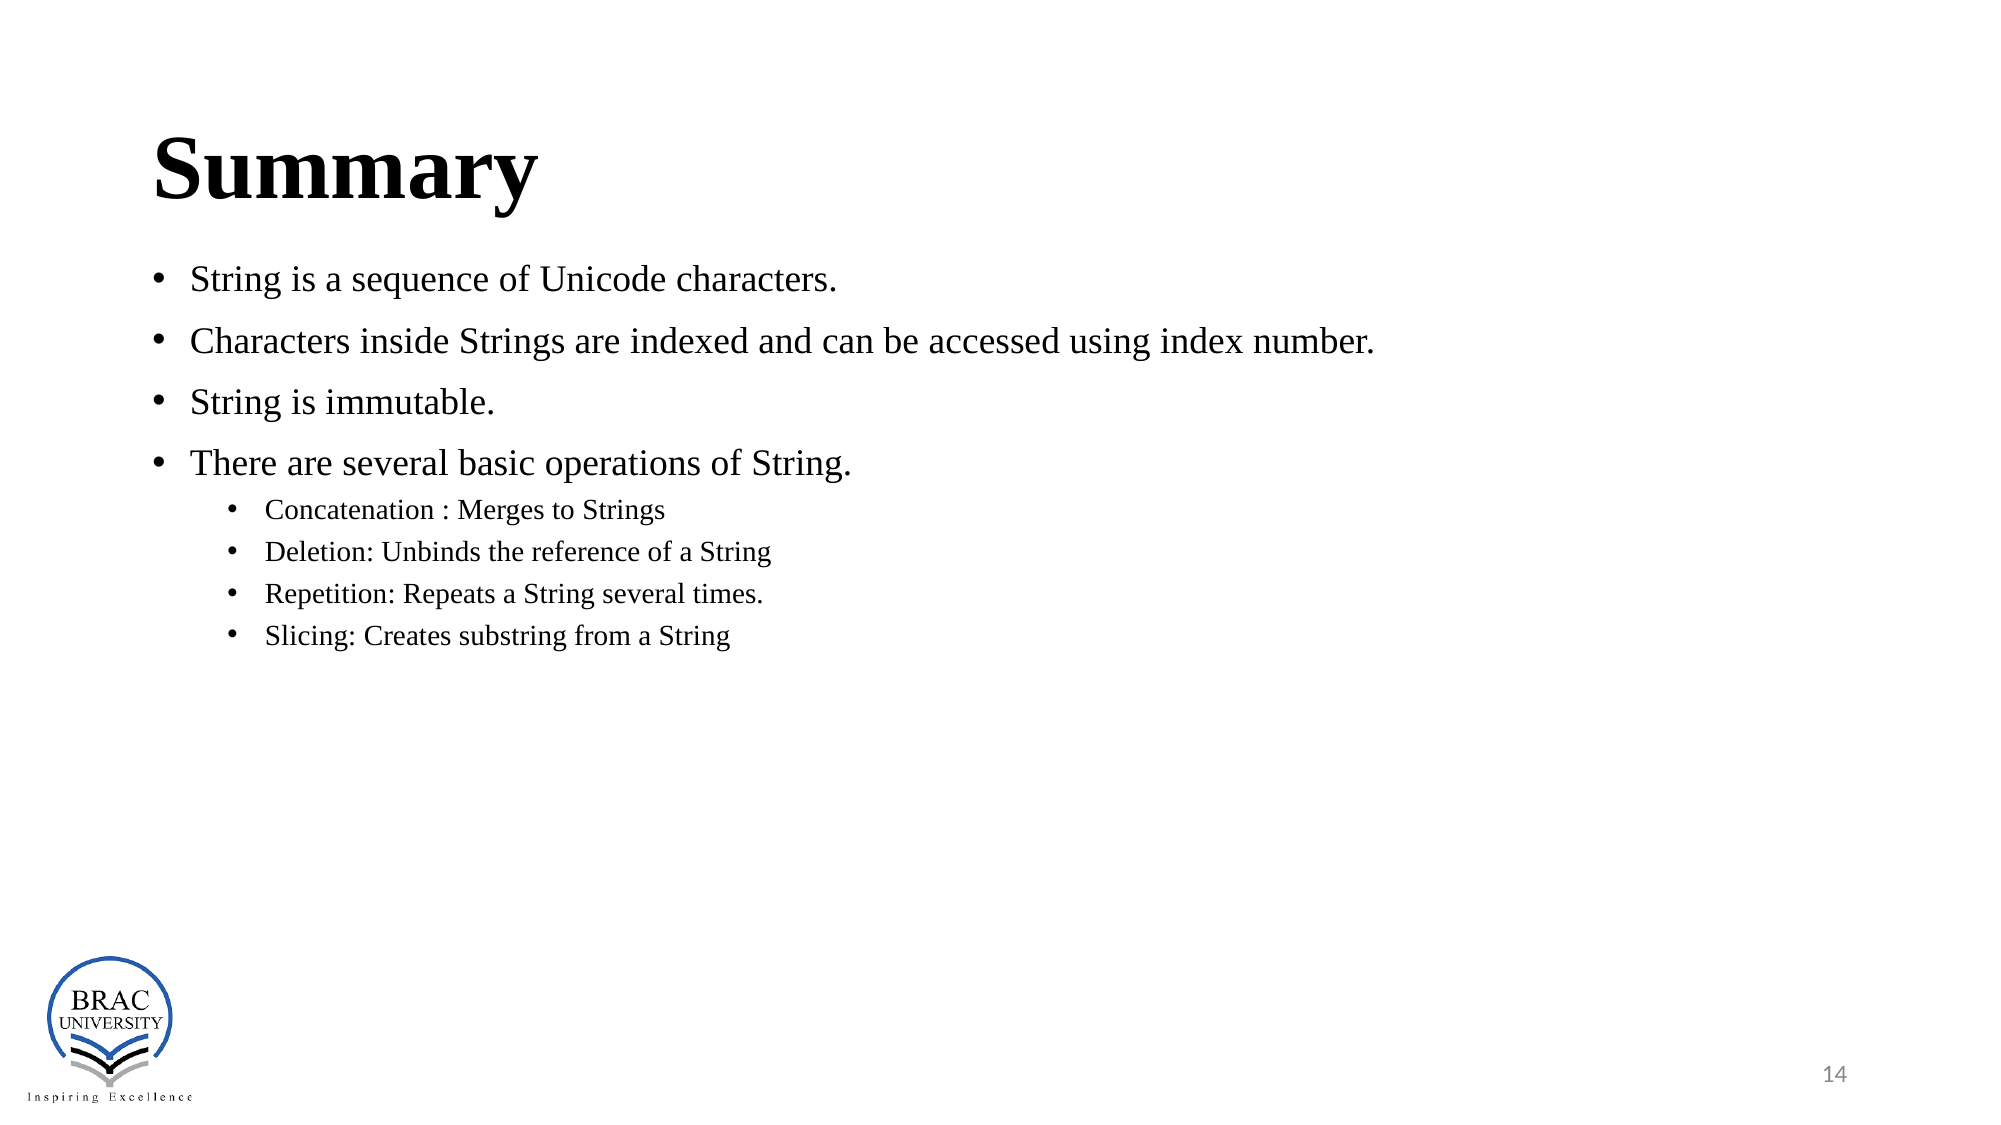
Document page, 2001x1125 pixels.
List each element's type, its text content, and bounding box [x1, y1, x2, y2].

list String is a sequence of Unicode characters. Characters inside Strings are indexed and can be accessed using index number. String is immutable. There are several basic operations of String. Concatenation : Merges to Strings Deletion: Unbinds the reference of a String Repetition: Repeats a String several times. Slicing: Creates substring from a String [137, 251, 1863, 966]
slide_number ‹#› [1412, 1042, 1863, 1103]
picture [27, 956, 192, 1103]
title Summary [137, 59, 1863, 251]
